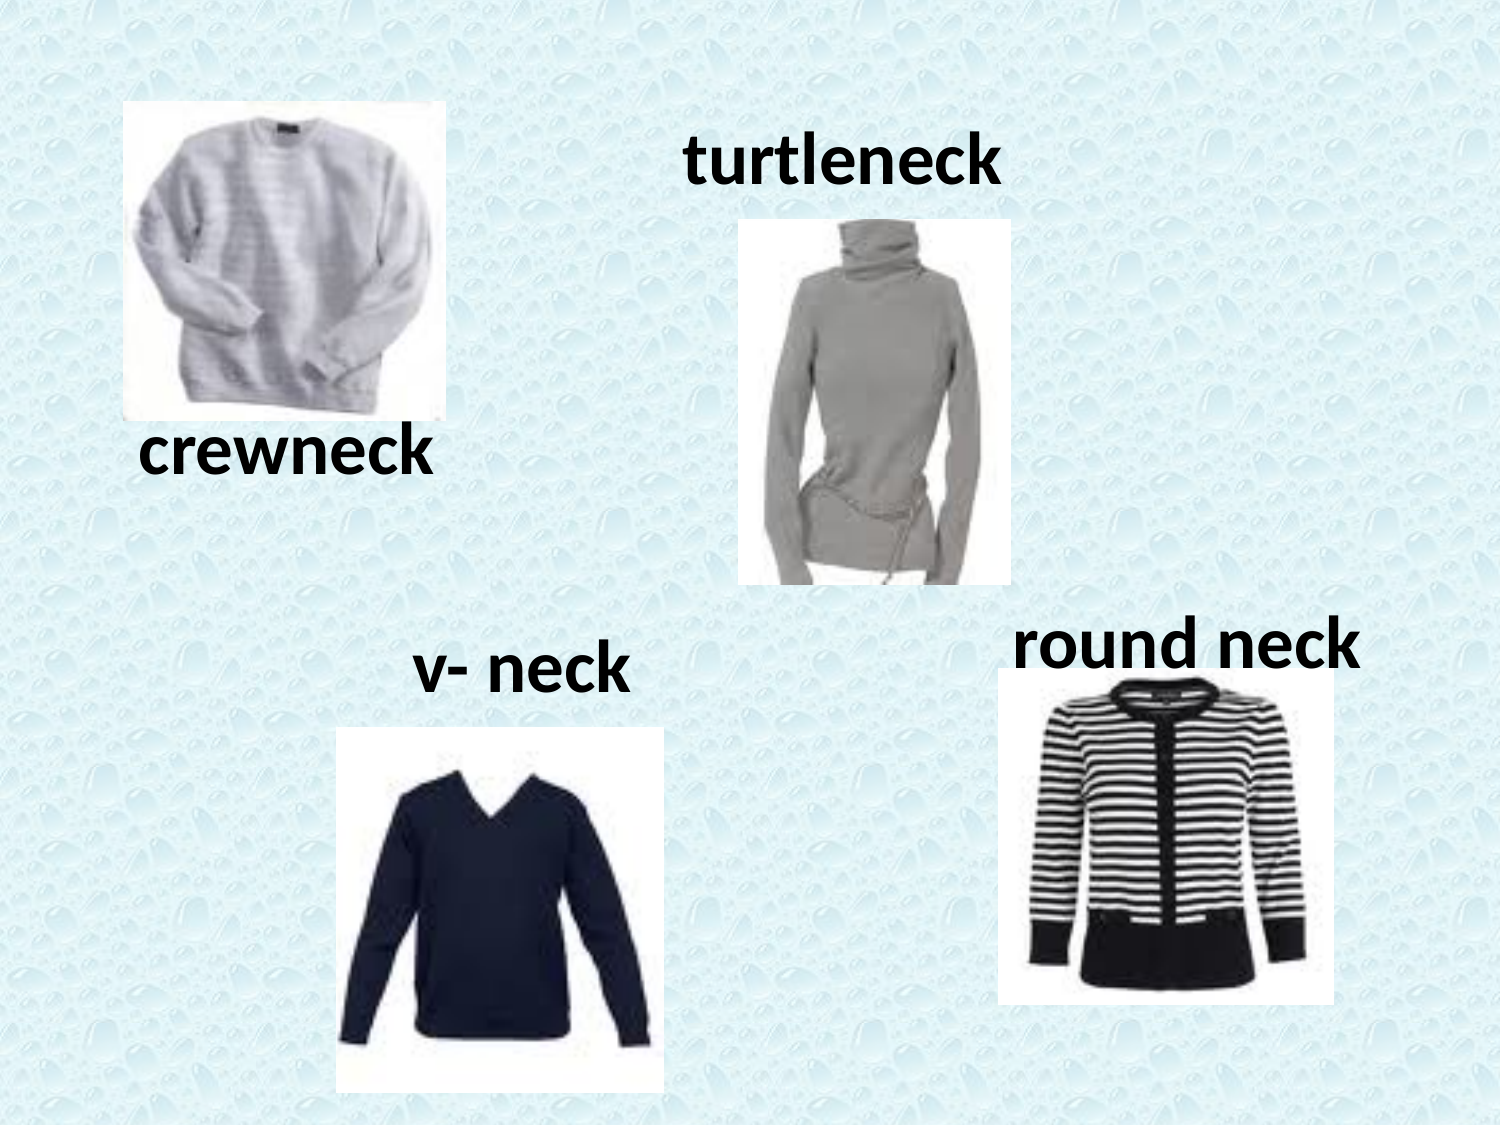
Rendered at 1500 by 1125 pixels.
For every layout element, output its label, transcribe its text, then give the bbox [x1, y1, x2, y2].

text_box v- neck [371, 609, 751, 715]
text_box crewneck [123, 302, 479, 498]
picture [737, 219, 1011, 585]
picture [336, 727, 664, 1094]
text_box round neck [998, 586, 1400, 691]
picture [997, 668, 1334, 1005]
picture [123, 101, 446, 421]
text_box turtleneck [667, 101, 1081, 207]
